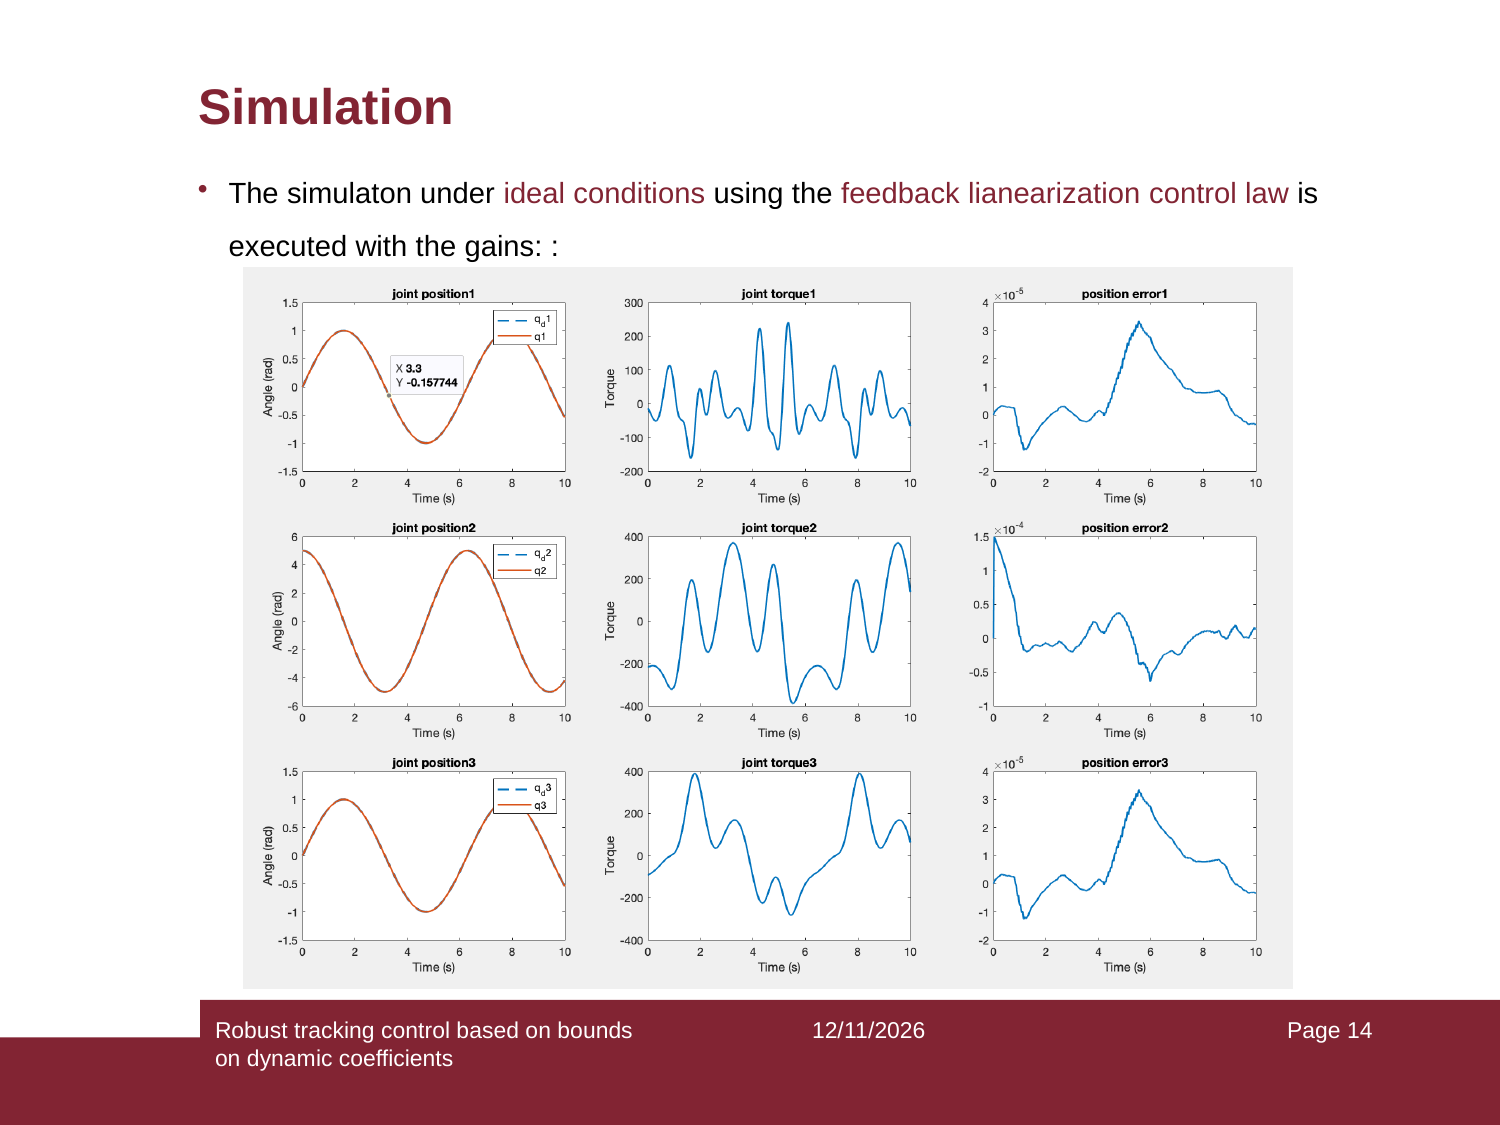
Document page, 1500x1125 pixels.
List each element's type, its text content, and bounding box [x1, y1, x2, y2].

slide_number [712, 1008, 1025, 1084]
slide_number Page 14 [1074, 1008, 1388, 1084]
footer Robust tracking control based on bounds on dynamic coefficients [200, 1008, 675, 1084]
picture [243, 267, 1293, 989]
title Simulation [183, 67, 1424, 150]
